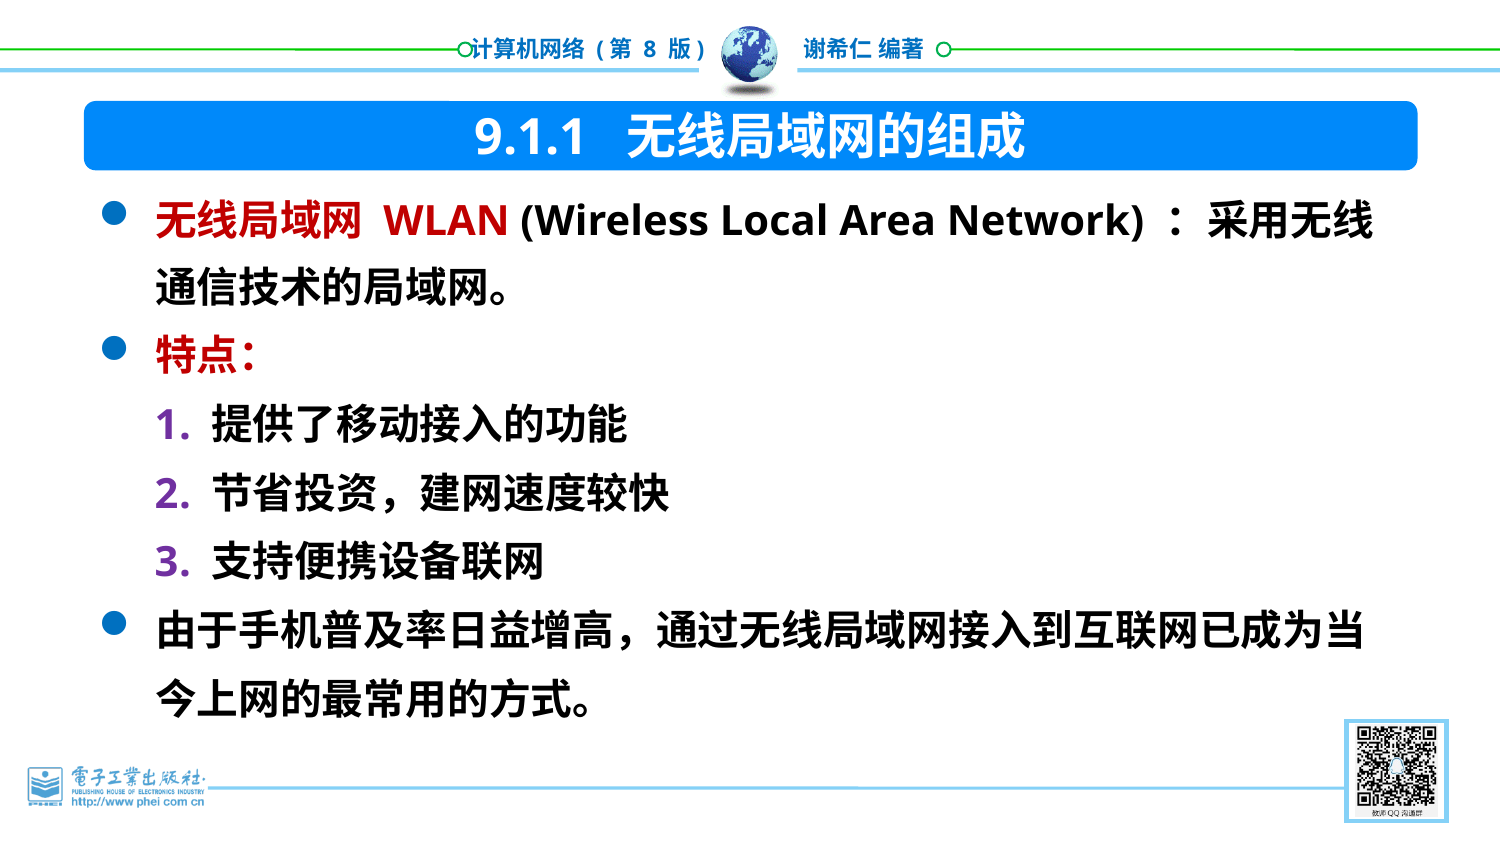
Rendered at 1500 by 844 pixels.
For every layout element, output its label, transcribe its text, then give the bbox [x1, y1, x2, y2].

text_box [1042, 101, 1418, 169]
picture [23, 764, 208, 809]
picture [719, 24, 779, 96]
picture [1355, 724, 1438, 817]
text_box 无线局域网 WLAN (Wireless Local Area Network) ：采用无线通信技术的局域网。 特点： 提供了移动接入的功能 节省投资，建网速度较快 支持便携设备联网 由于手机普及率日益增高，通过无线局域网接入到互联网已成为当今上网的最常用的方式。 [83, 169, 1418, 731]
text_box 9.1.1 无线局域网的组成 [459, 96, 1042, 169]
text_box [83, 100, 459, 169]
